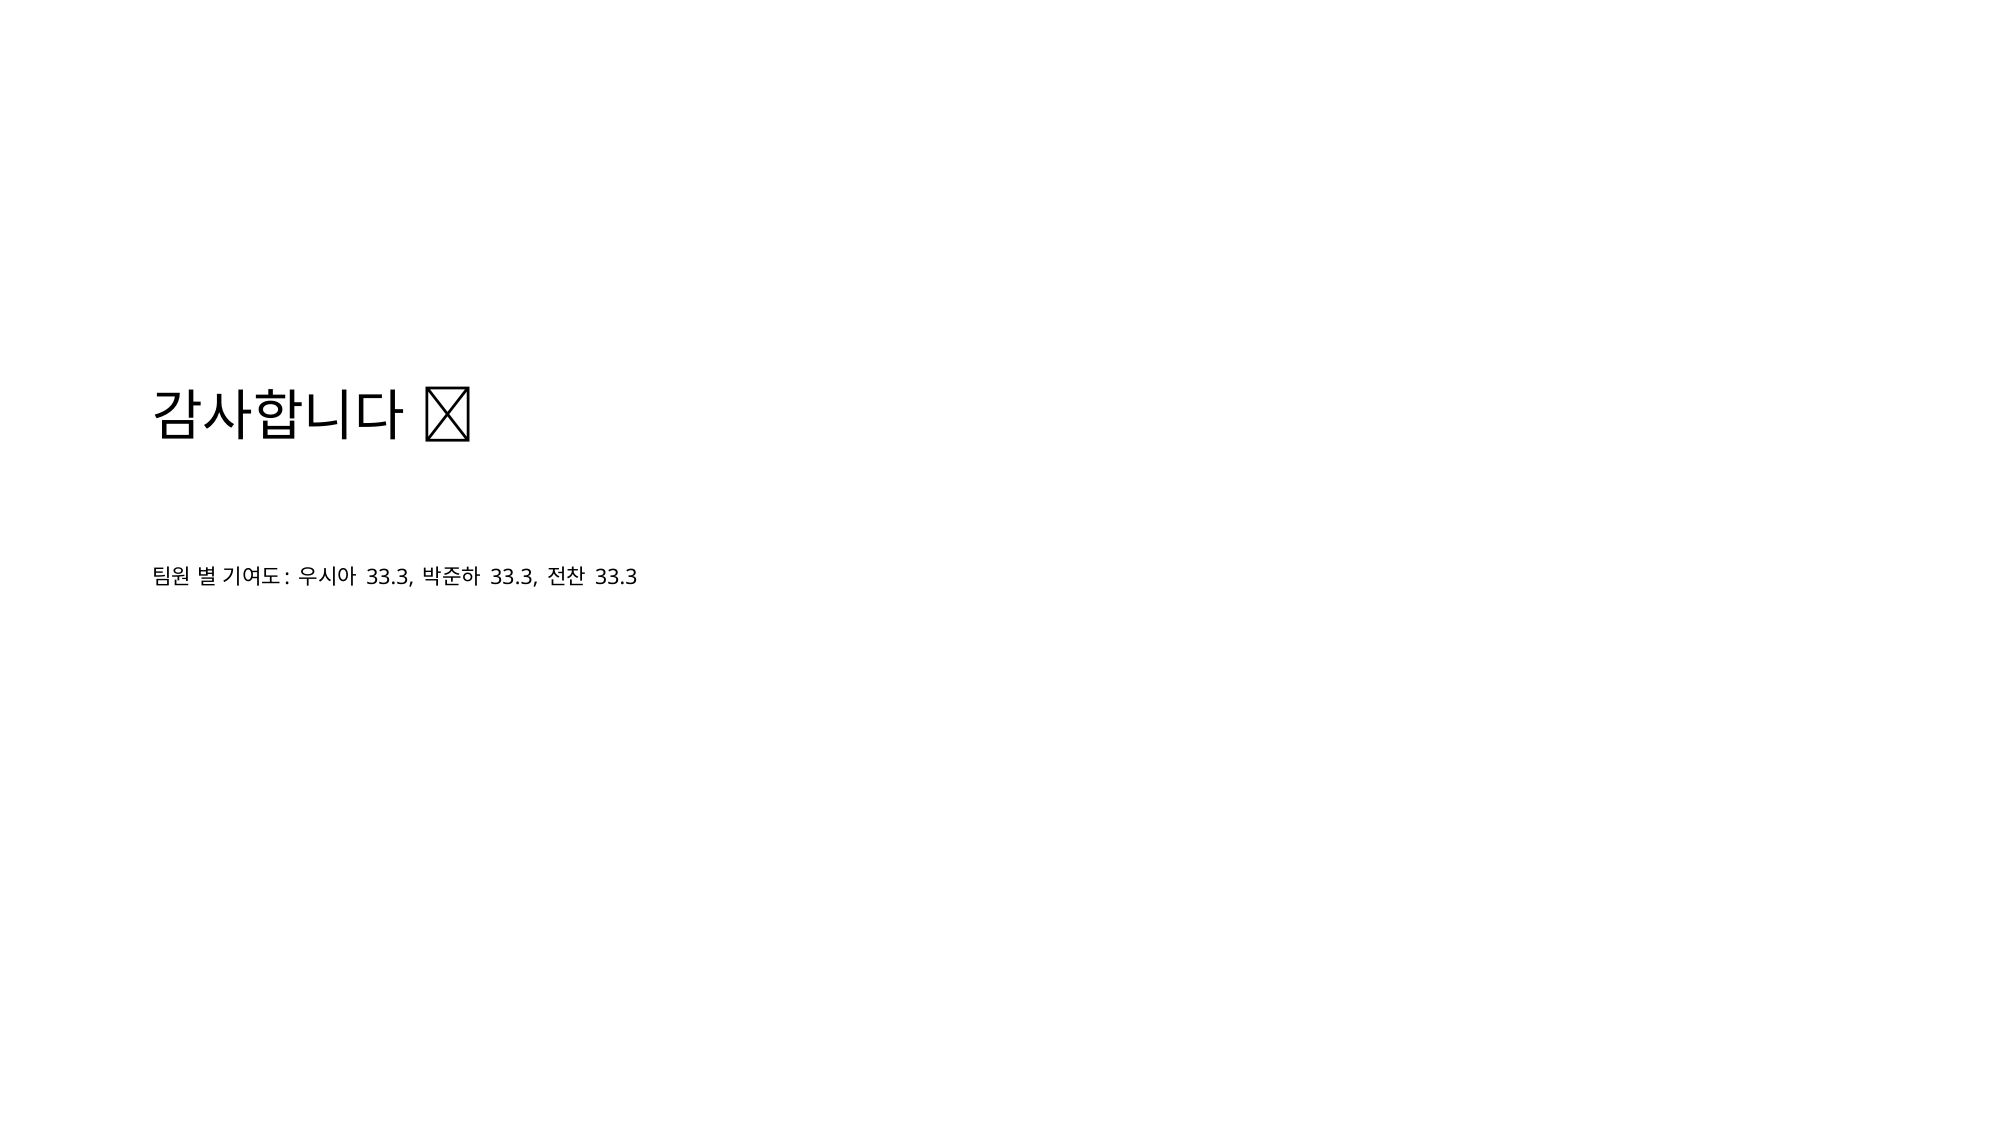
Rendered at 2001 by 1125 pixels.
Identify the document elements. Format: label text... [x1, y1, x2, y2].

title 감사합니다  팀원 별 기여도: 우시아 33.3, 박준하 33.3, 전찬 33.3 [137, 379, 1863, 597]
